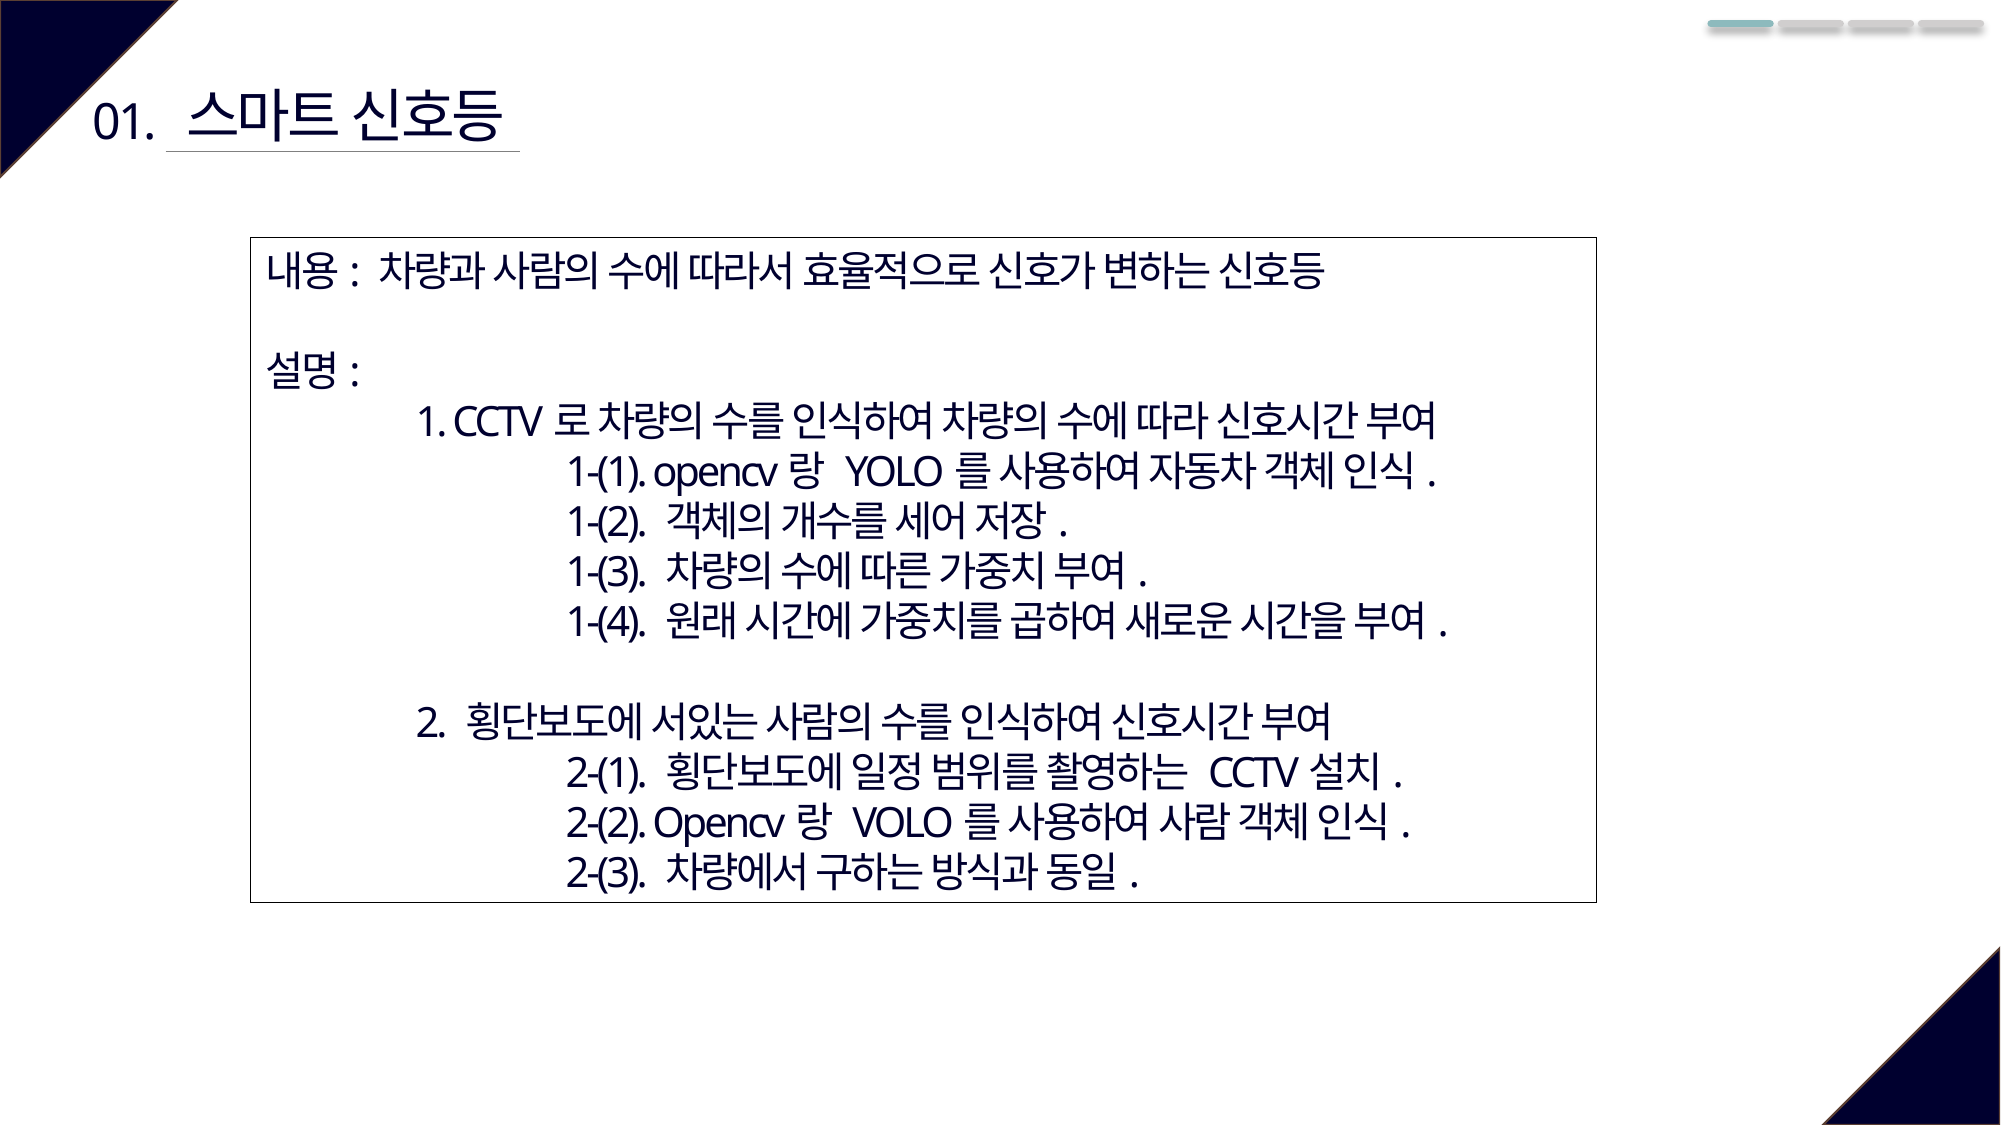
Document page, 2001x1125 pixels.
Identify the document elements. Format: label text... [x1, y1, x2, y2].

text_box 스마트 신호등 [171, 71, 520, 151]
text_box 스마트 신호등 [172, 152, 520, 157]
text_box 01. [78, 81, 172, 157]
text_box 내용: 차량과 사람의 수에 따라서 효율적으로 신호가 변하는 신호등 설명: 1. CCTV로 차량의 수를 인식하여 차량의 수에 따라 신호시간 부여 1-(1). opencv랑 YOLO를 사용하여 자동차 객체 인식. 1-(2). 객체의 개수를 세어 저장. 1-(3). 차량의 수에 따른 가중치 부여. 1-(4). 원래 시간에 가중치를 곱하여 새로운 시간을 부여. 2. 횡단보도에 서있는 사람의 수를 인식하여 신호시간 부여 2-(1). 횡단보도에 일정 범위를 촬영하는 CCTV설치. 2-(2). Opencv랑 VOLO를 사용하여 사람 객체 인식. 2-(3). 차량에서 구하는 방식과 동일. [250, 237, 1597, 903]
